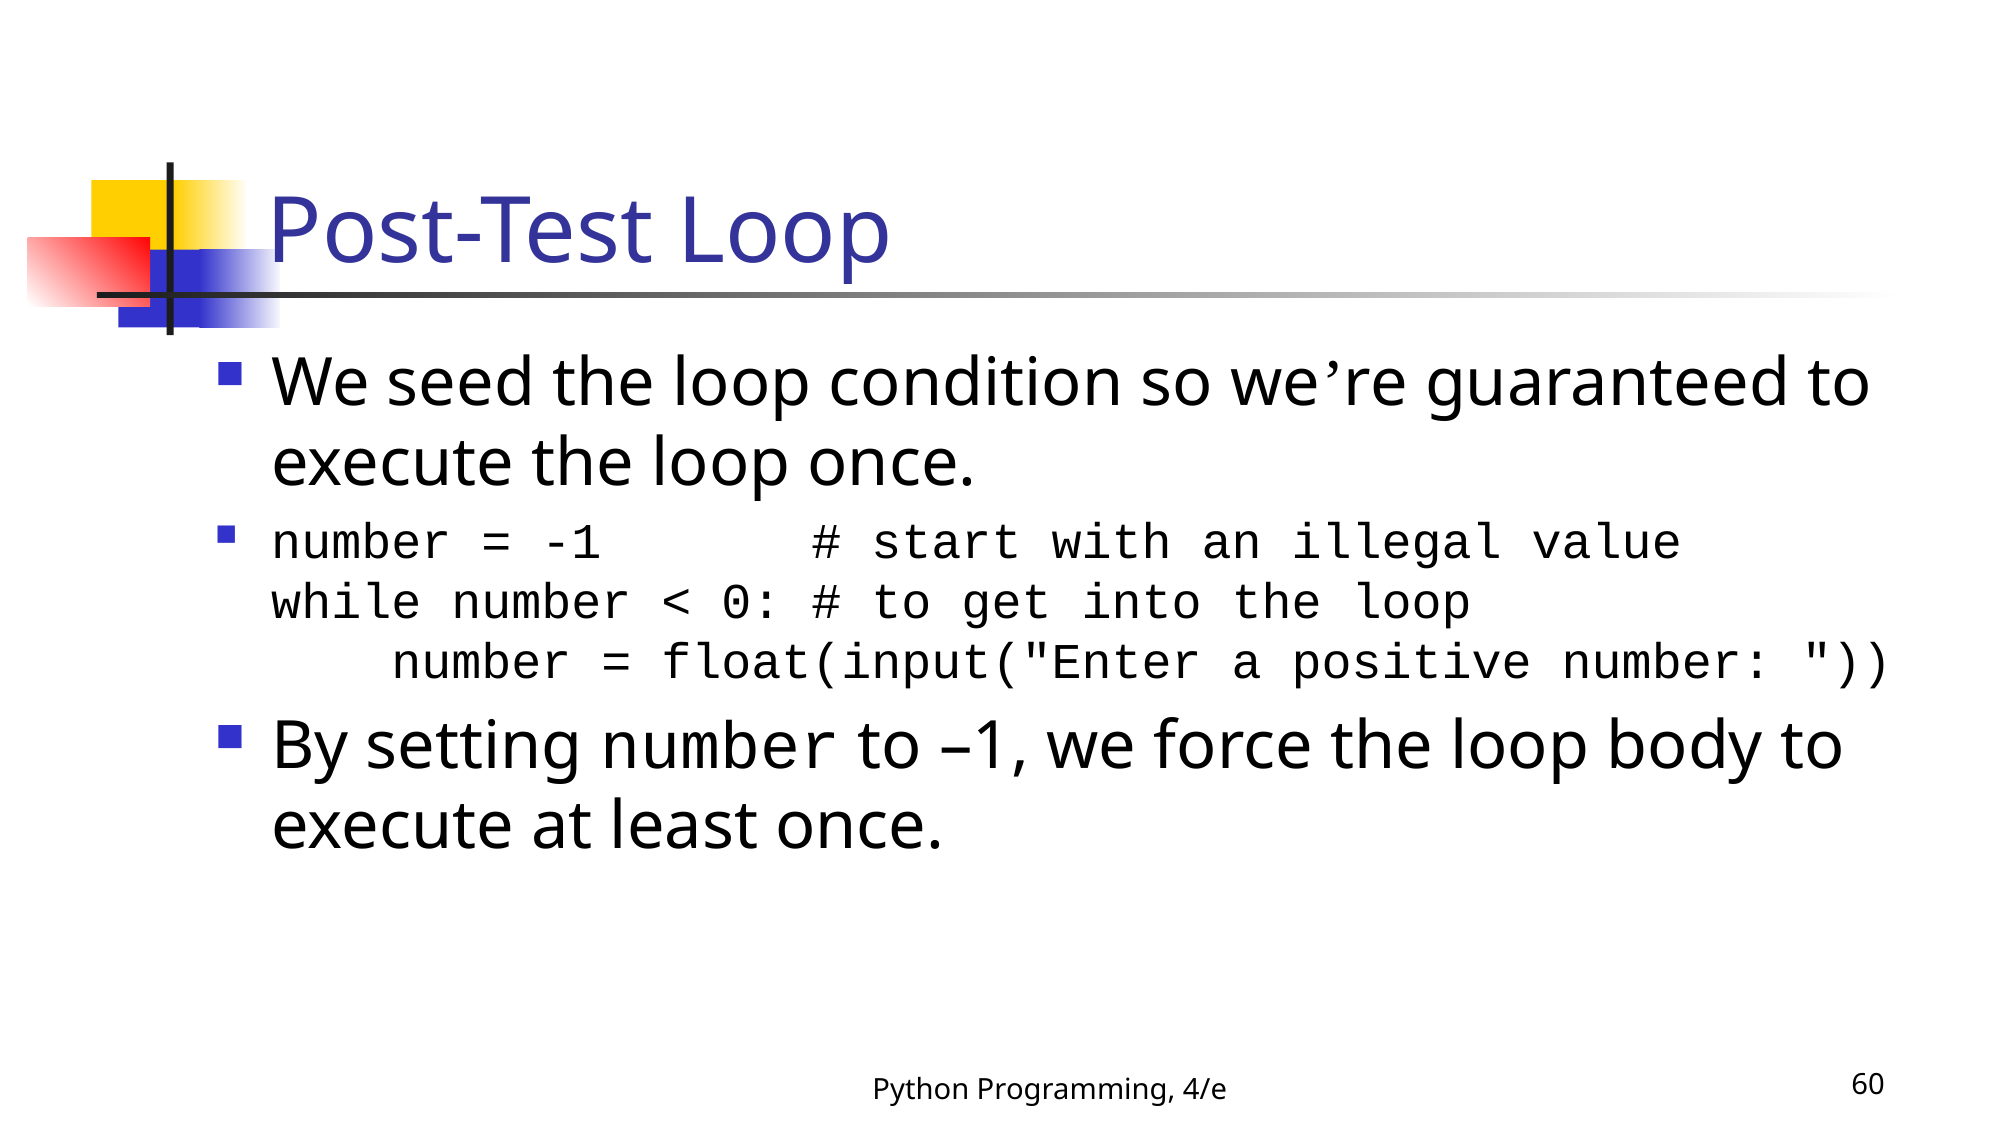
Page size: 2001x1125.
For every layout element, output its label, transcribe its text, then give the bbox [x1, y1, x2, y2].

footer Python Programming, 4/e [733, 1037, 1367, 1113]
slide_number 60 [1483, 1037, 1901, 1113]
title Post-Test Loop [251, 101, 1957, 289]
list We seed the loop condition so we’re guaranteed to execute the loop once. number = -1 # start with an illegal value while number < 0: # to get into the loop number = float(input("Enter a positive number: ")) By setting number to –1, we force the loop body to execute at least once. [200, 331, 1938, 1006]
